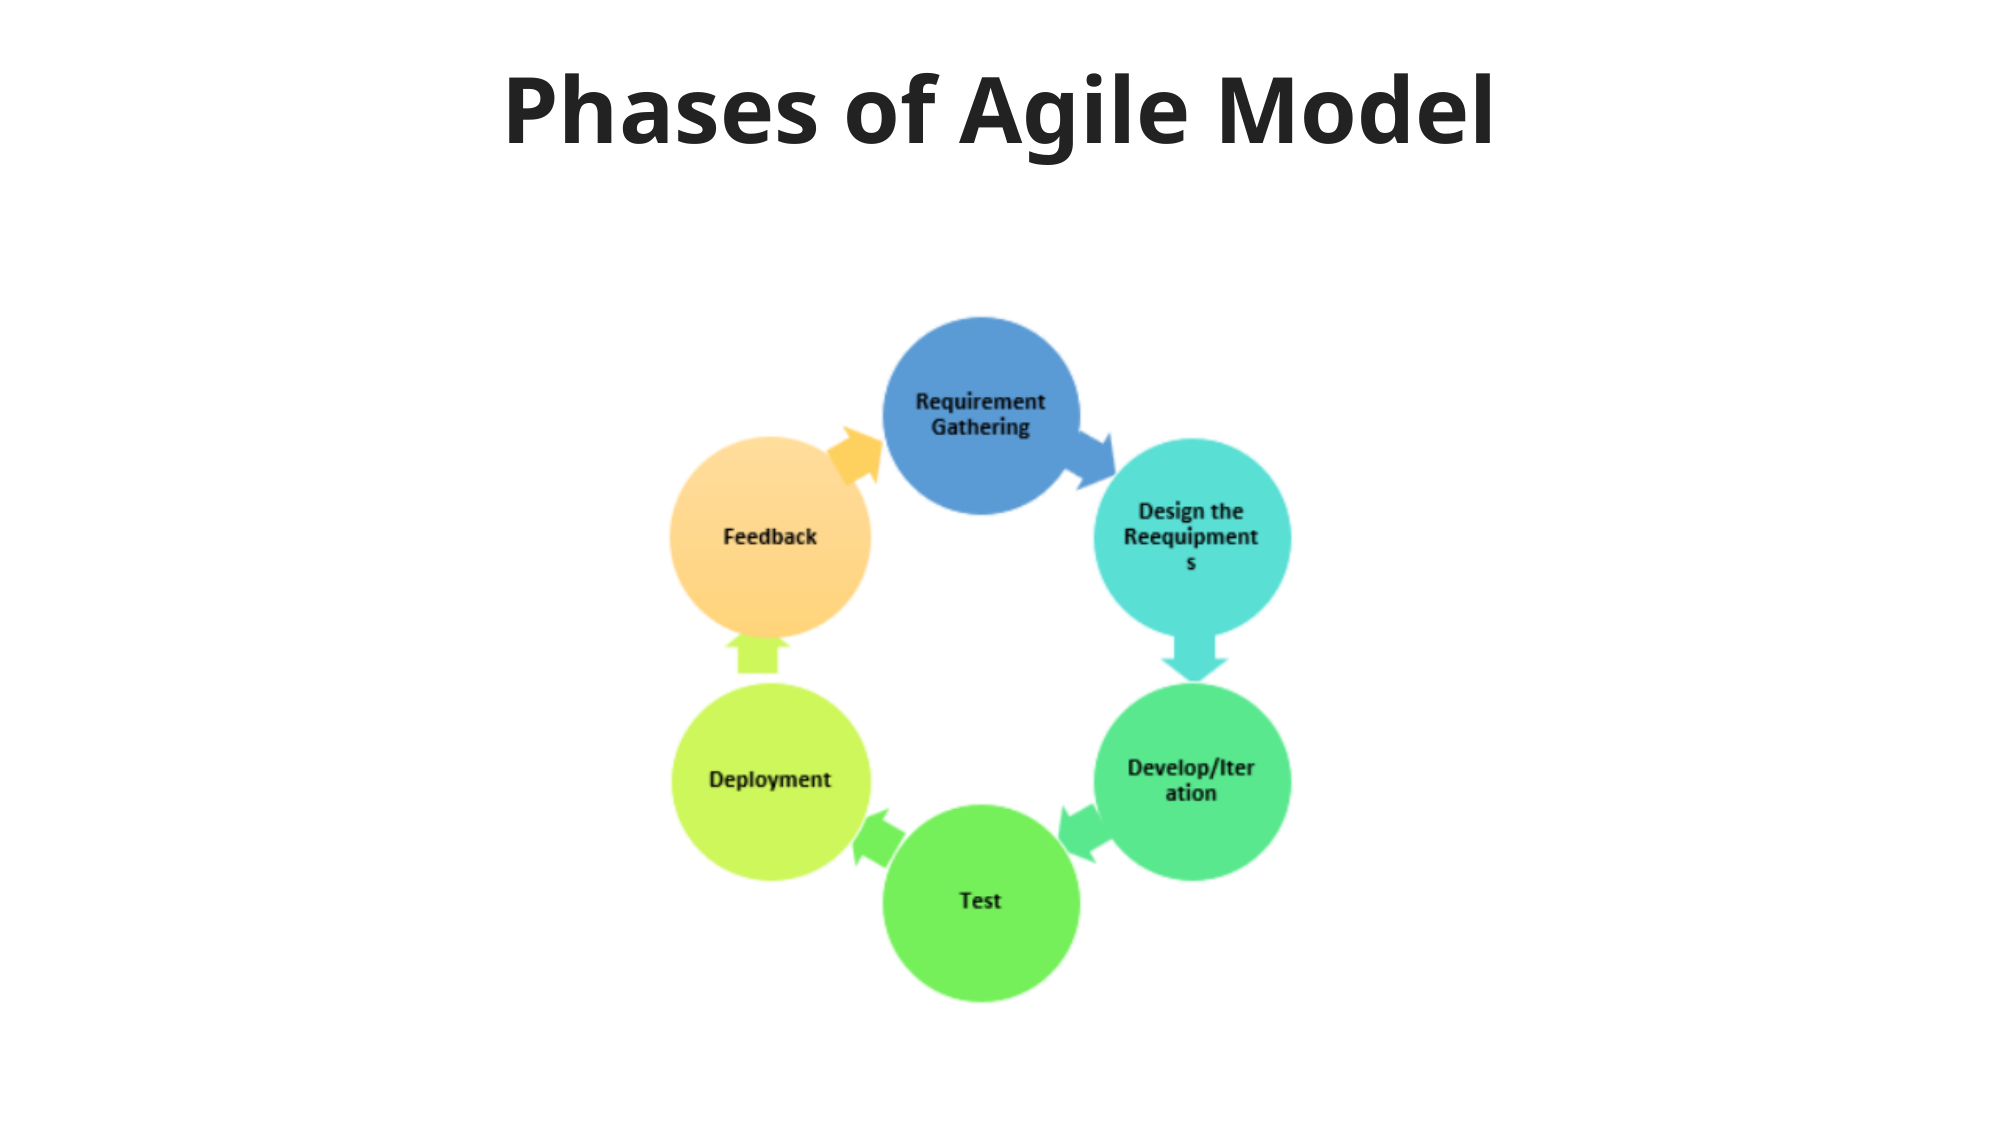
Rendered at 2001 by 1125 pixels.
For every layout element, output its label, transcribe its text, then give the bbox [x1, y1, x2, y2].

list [505, 299, 1495, 1014]
title Phases of Agile Model [137, 59, 1863, 278]
